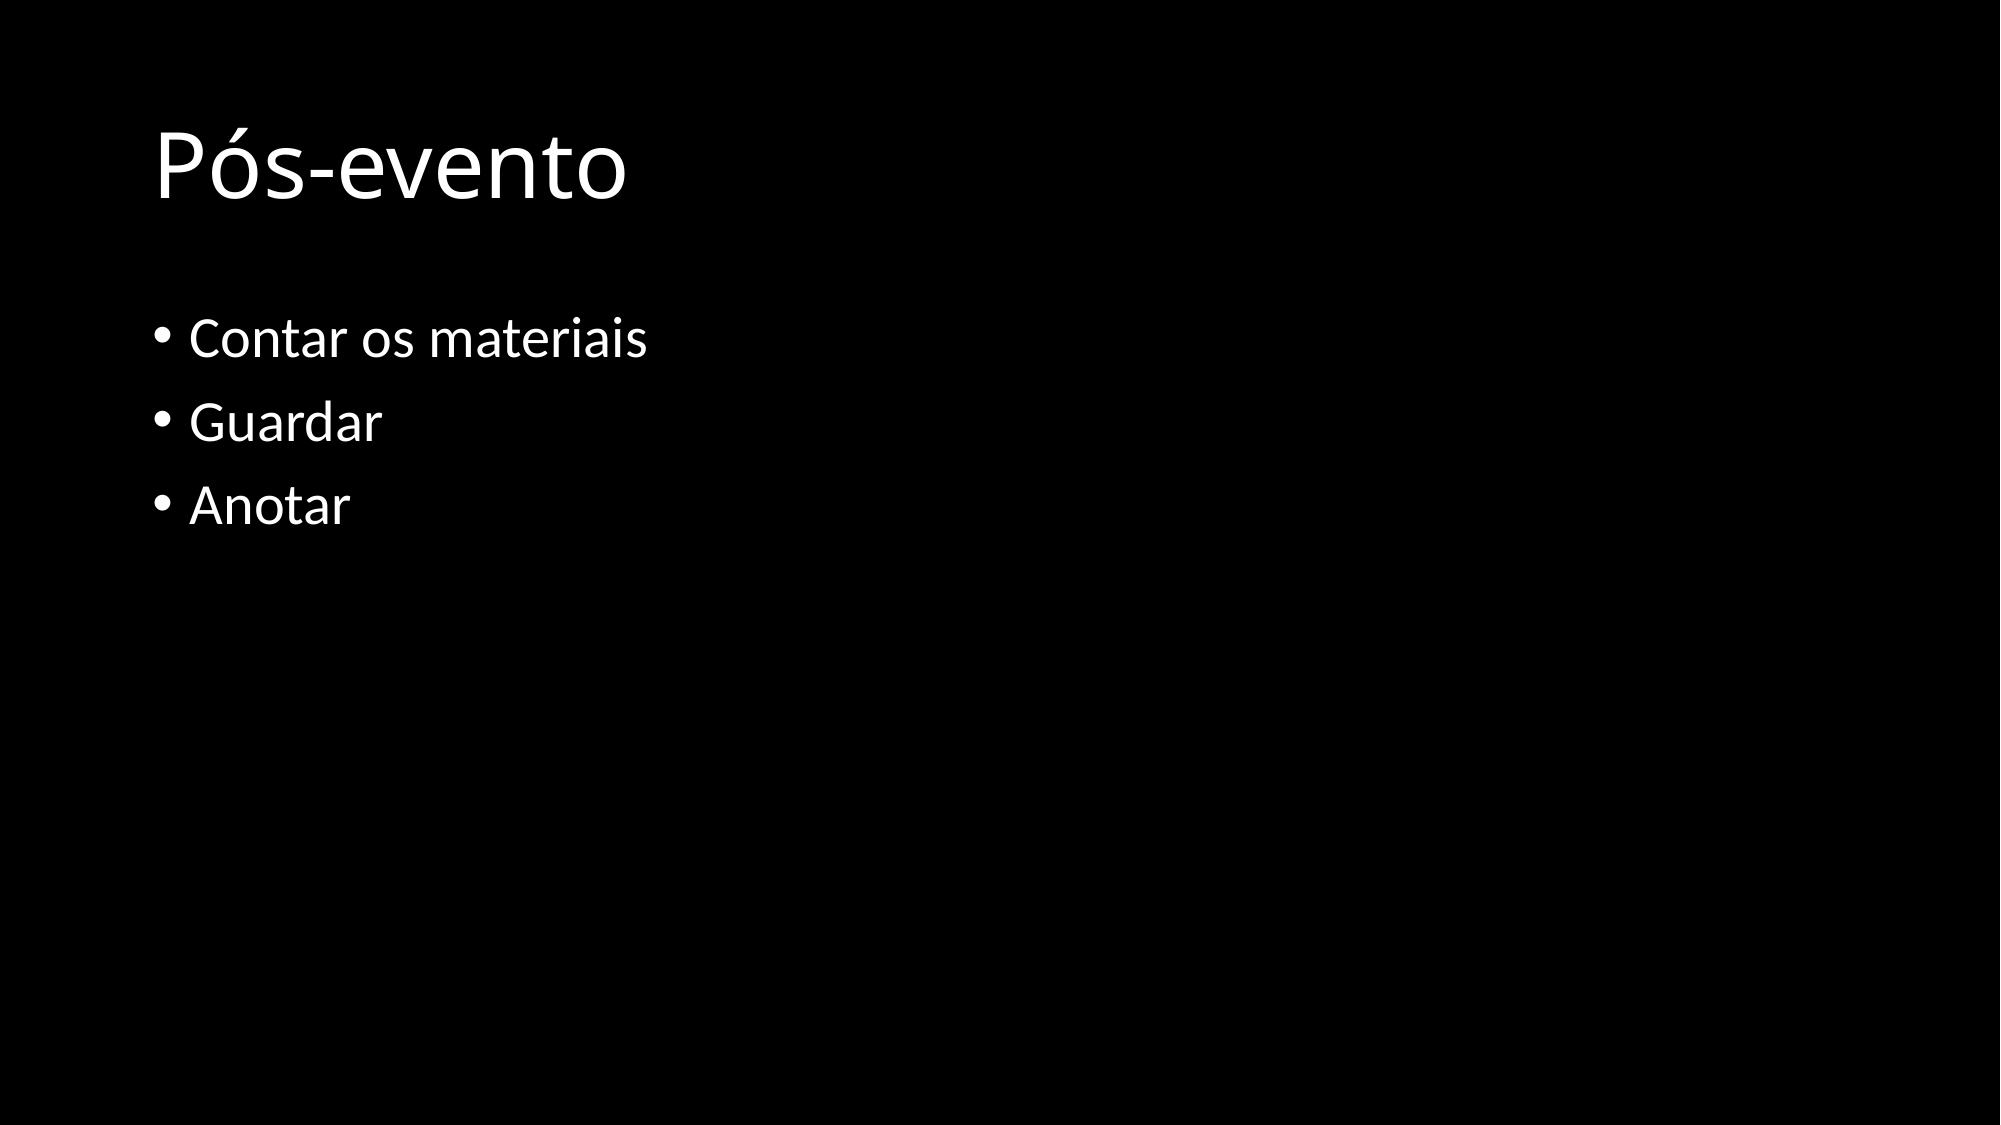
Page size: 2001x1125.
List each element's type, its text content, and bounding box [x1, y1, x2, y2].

list Contar os materiais Guardar Anotar [137, 299, 1863, 1014]
title Pós-evento [137, 59, 1863, 278]
